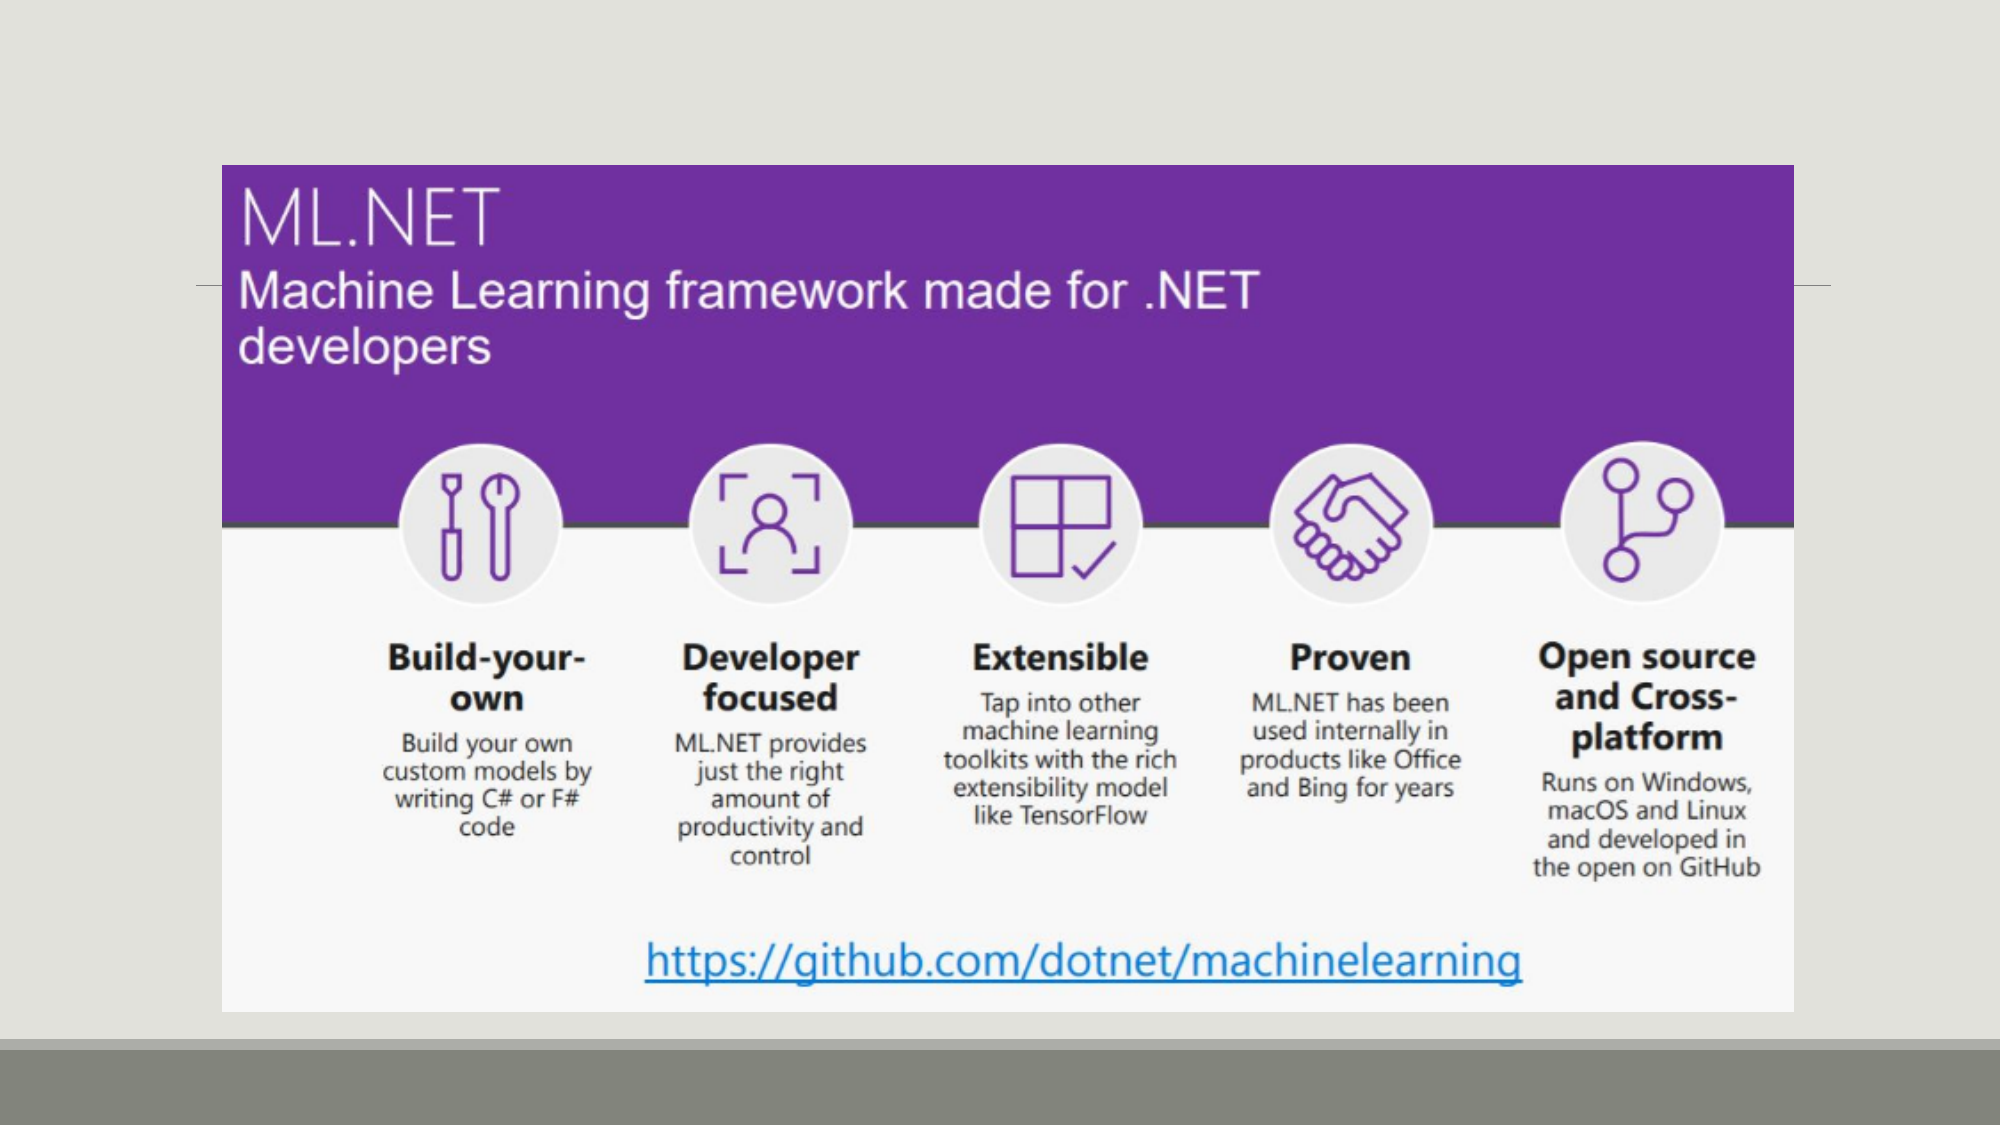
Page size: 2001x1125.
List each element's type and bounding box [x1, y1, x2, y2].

picture [221, 165, 1795, 1013]
